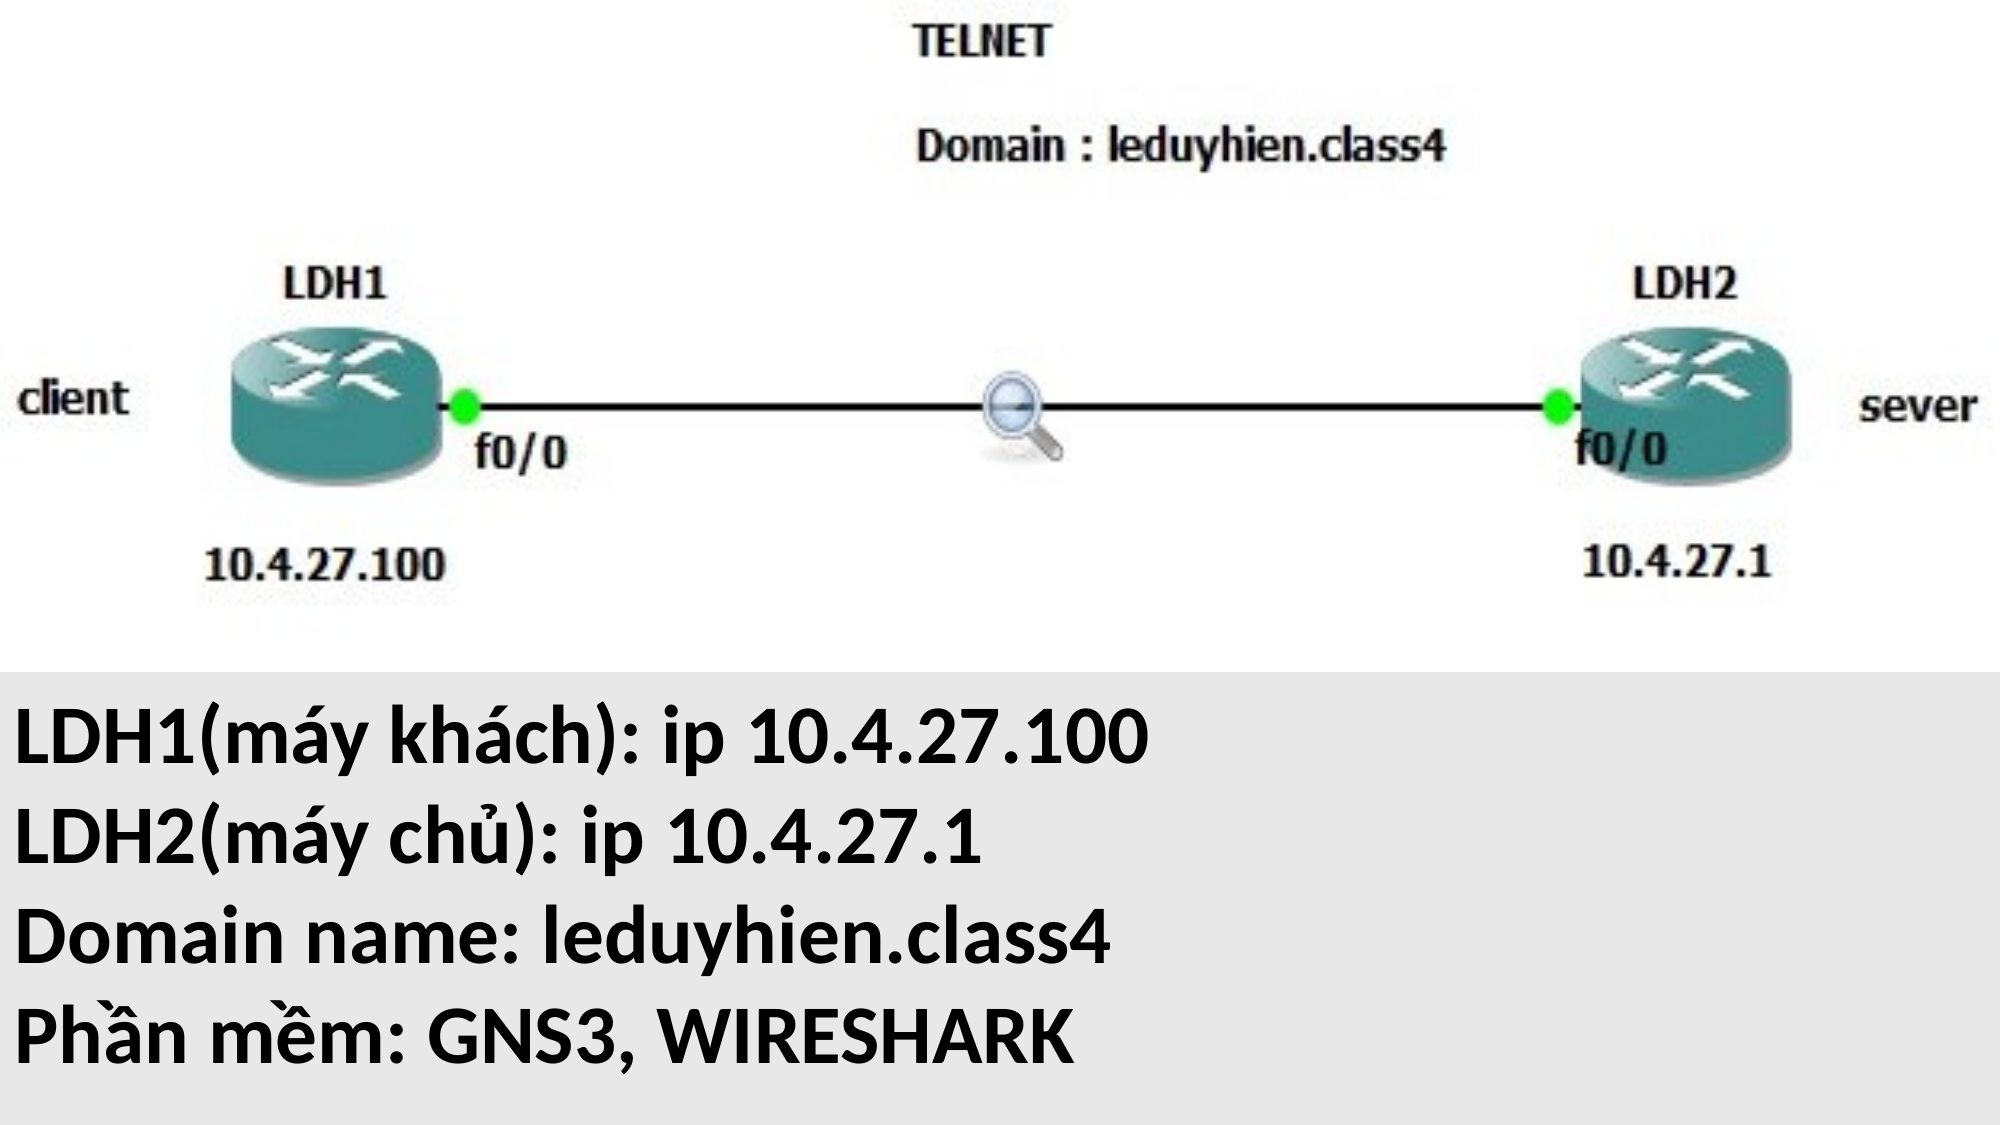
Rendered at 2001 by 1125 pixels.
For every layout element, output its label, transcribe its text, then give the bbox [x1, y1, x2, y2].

picture [0, 0, 2000, 672]
text_box LDH1(máy khách): ip 10.4.27.100 LDH2(máy chủ): ip 10.4.27.1 Domain name: leduyhien.class4 Phần mềm: GNS3, WIRESHARK [0, 672, 1380, 1125]
